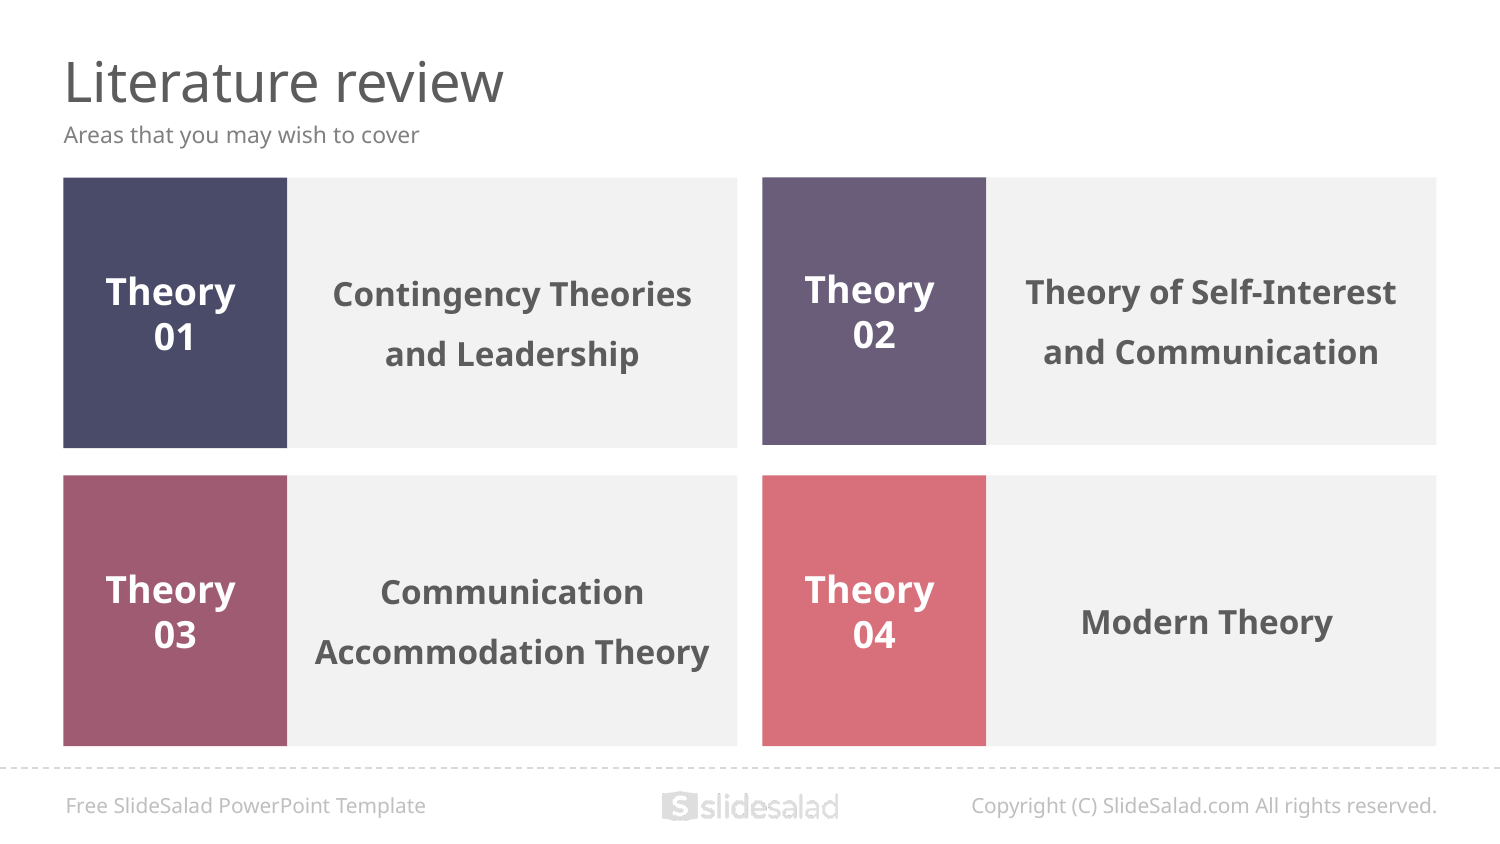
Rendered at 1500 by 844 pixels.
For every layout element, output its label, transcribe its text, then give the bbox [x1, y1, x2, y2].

text_box Communication Accommodation Theory [287, 475, 738, 747]
picture [662, 791, 838, 823]
text_box Theory 01 [63, 177, 287, 449]
title Literature review [63, 46, 1437, 114]
list Areas that you may wish to cover [63, 119, 1437, 149]
text_box Theory 03 [63, 475, 287, 747]
text_box Modern Theory [986, 475, 1437, 747]
text_box Theory 02 [762, 177, 986, 445]
text_box Theory of Self-Interest and Communication [986, 177, 1437, 445]
text_box Contingency Theories and Leadership [287, 177, 738, 449]
text_box Theory 04 [762, 475, 986, 747]
